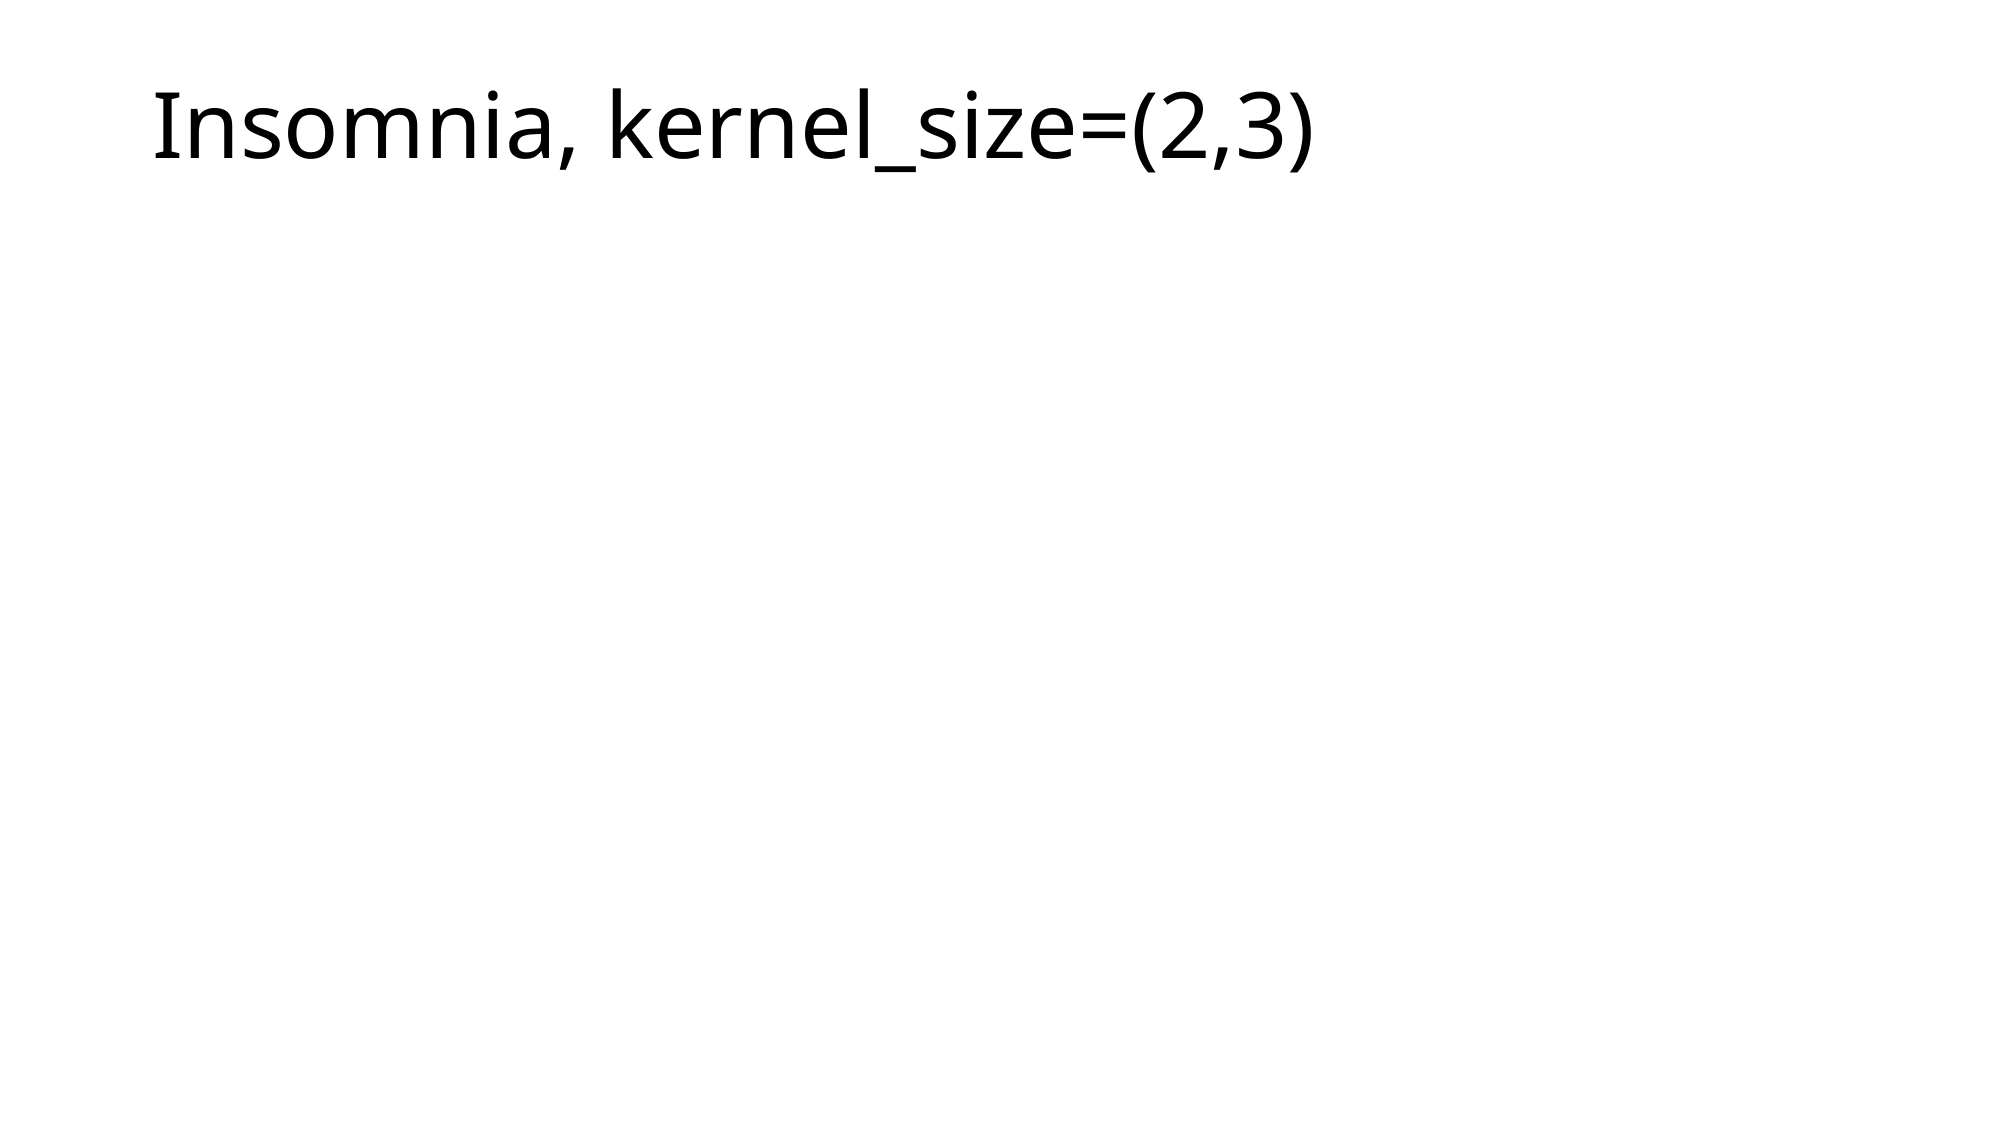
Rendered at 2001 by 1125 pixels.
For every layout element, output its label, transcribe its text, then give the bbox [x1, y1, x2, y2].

title Insomnia, kernel_size=(2,3) [137, 19, 1863, 238]
